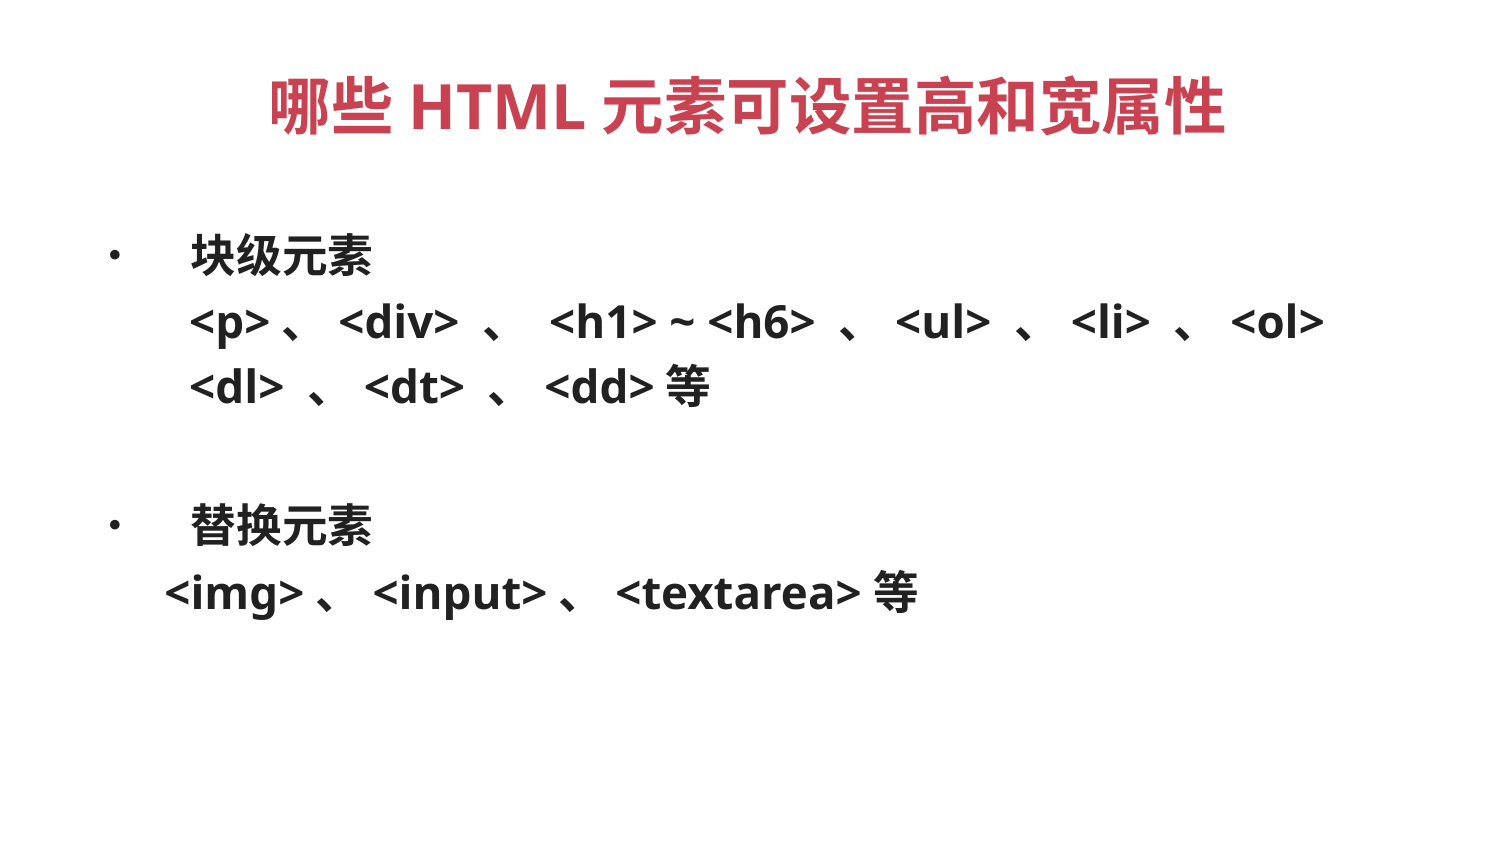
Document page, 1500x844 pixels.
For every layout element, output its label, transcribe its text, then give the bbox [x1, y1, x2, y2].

text_box • 替换元素 [93, 493, 374, 560]
text_box <img>、<input>、<textarea>等 [164, 560, 919, 627]
text_box 哪些HTML元素可设置高和宽属性 [268, 60, 1227, 149]
text_box • 块级元素 [93, 222, 374, 289]
text_box <p>、<div> 、 <h1> ~ <h6> 、<ul> 、<li> 、<ol> <dl> 、<dt> 、<dd>等 [189, 289, 1326, 420]
